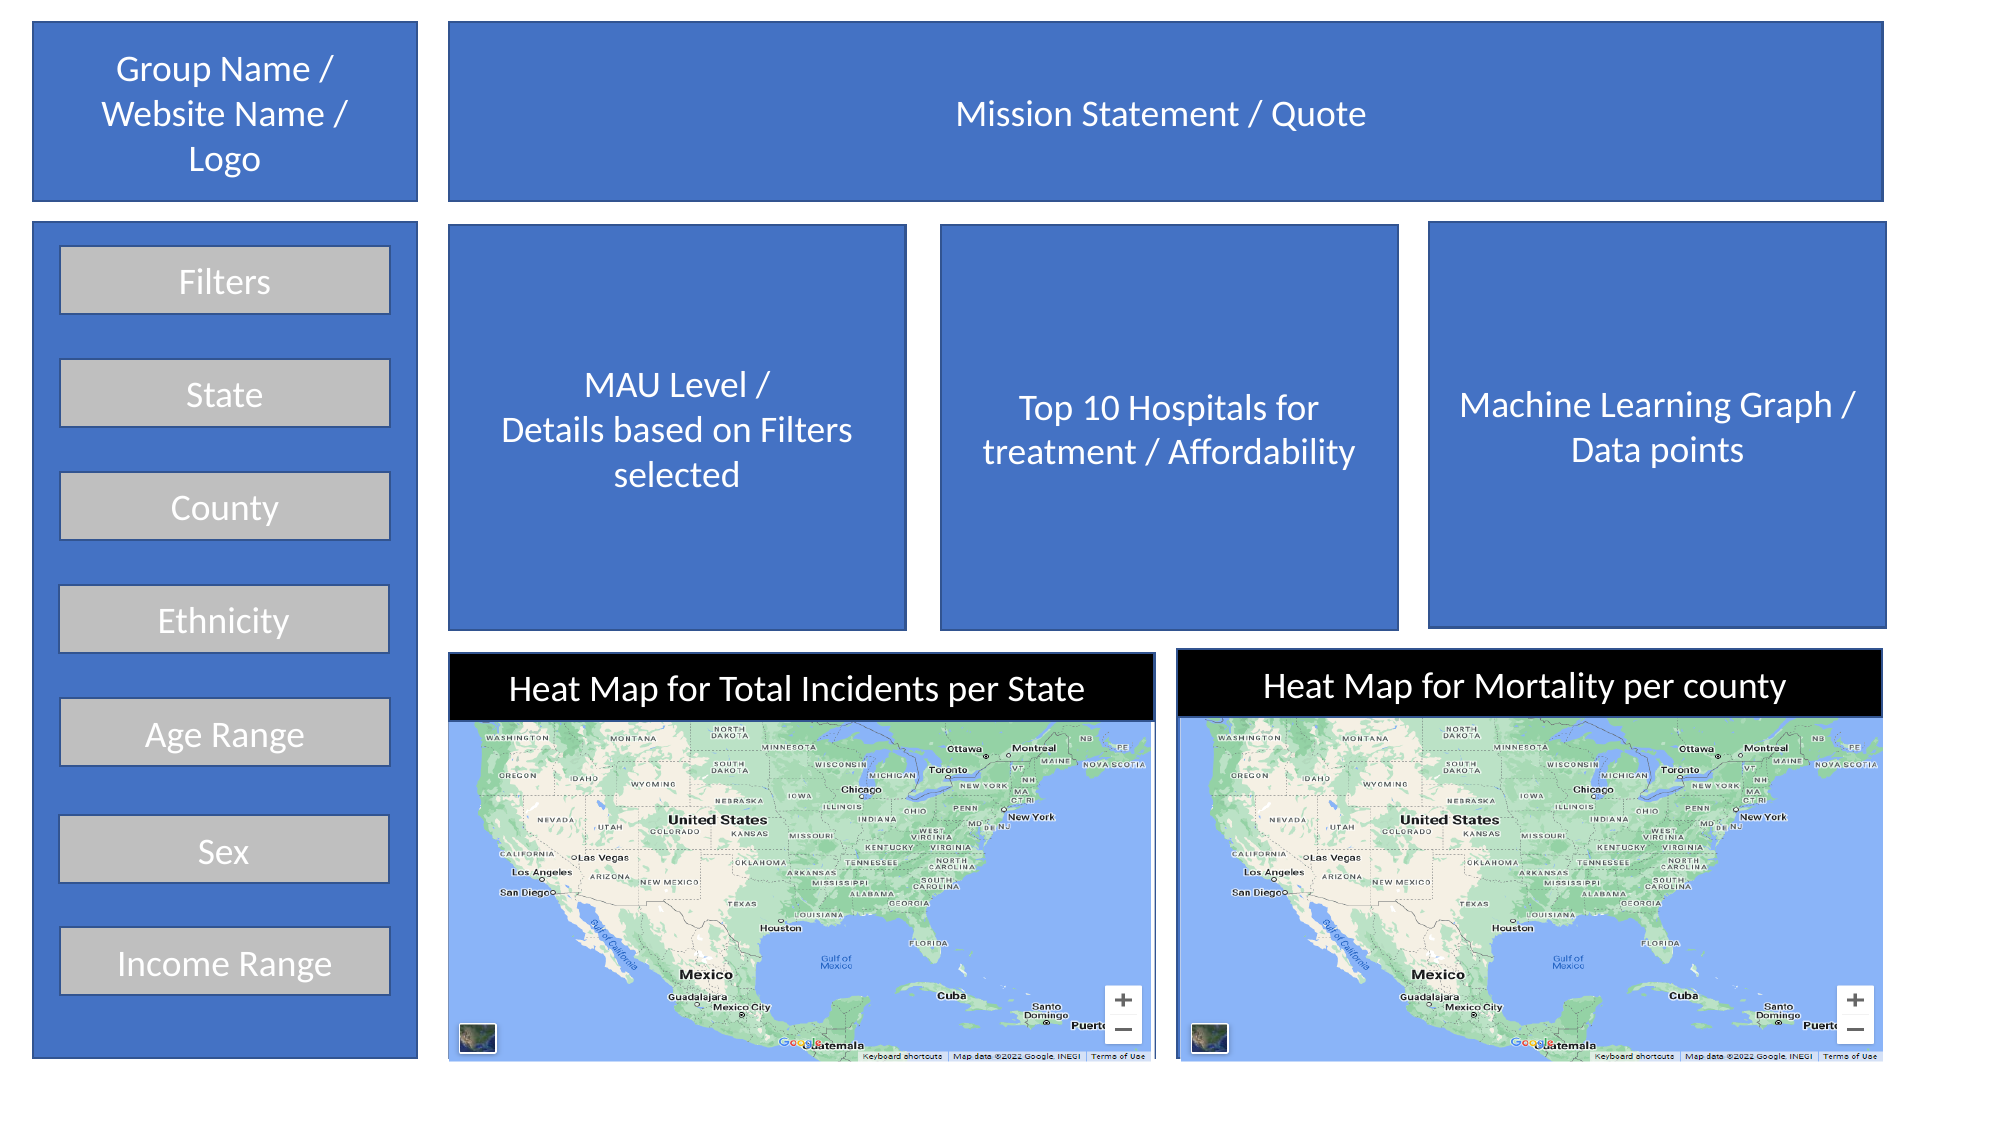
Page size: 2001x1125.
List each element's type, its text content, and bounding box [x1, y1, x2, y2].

picture [448, 697, 1155, 1062]
text_box Machine Learning Graph / Data points [1428, 221, 1887, 629]
text_box Top 10 Hospitals for treatment / Affordability [940, 224, 1399, 631]
text_box Heat Map for Mortality per county [1176, 648, 1883, 718]
picture [1180, 697, 1887, 1062]
text_box Mission Statement / Quote [448, 21, 1884, 202]
text_box MAU Level / Details based on Filters selected [448, 224, 907, 631]
text_box [1176, 718, 1180, 1059]
text_box State [59, 358, 391, 428]
text_box Age Range [59, 697, 391, 767]
text_box Filters [59, 245, 391, 315]
text_box County [59, 471, 391, 541]
text_box Heat Map for Total Incidents per State [448, 652, 1156, 722]
text_box Sex [58, 814, 390, 884]
text_box Income Range [59, 926, 391, 996]
text_box Ethnicity [58, 584, 390, 654]
text_box [32, 221, 418, 1059]
text_box Group Name / Website Name / Logo [32, 21, 418, 202]
